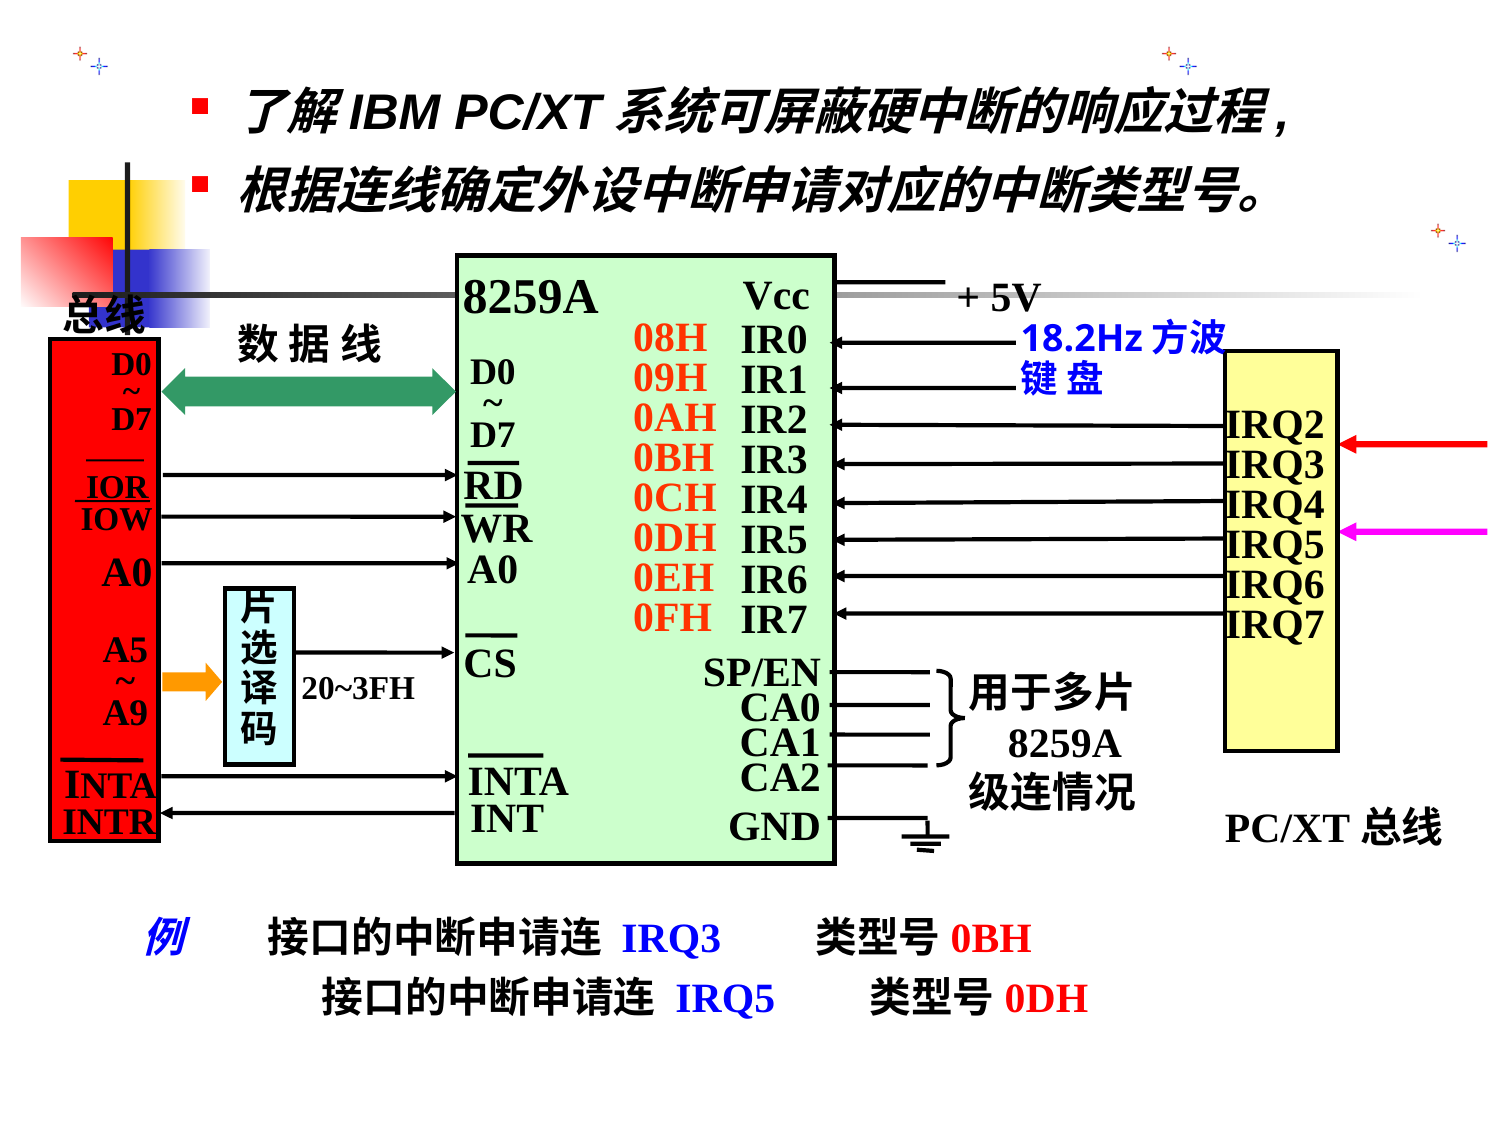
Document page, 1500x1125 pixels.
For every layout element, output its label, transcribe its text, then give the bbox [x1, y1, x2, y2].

picture [1420, 219, 1471, 255]
picture [1151, 42, 1202, 66]
text_box 了解IBM PC/XT系统可屏蔽硬中断的响应过程, 根据连线确定外设中断申请对应的中断类型号。 [100, 66, 1376, 253]
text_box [49, 255, 1500, 864]
text_box 例 接口的中断申请连 IRQ3 类型号0BH 接口的中断申请连 IRQ5 类型号0DH [53, 893, 1404, 1028]
picture [62, 42, 113, 93]
